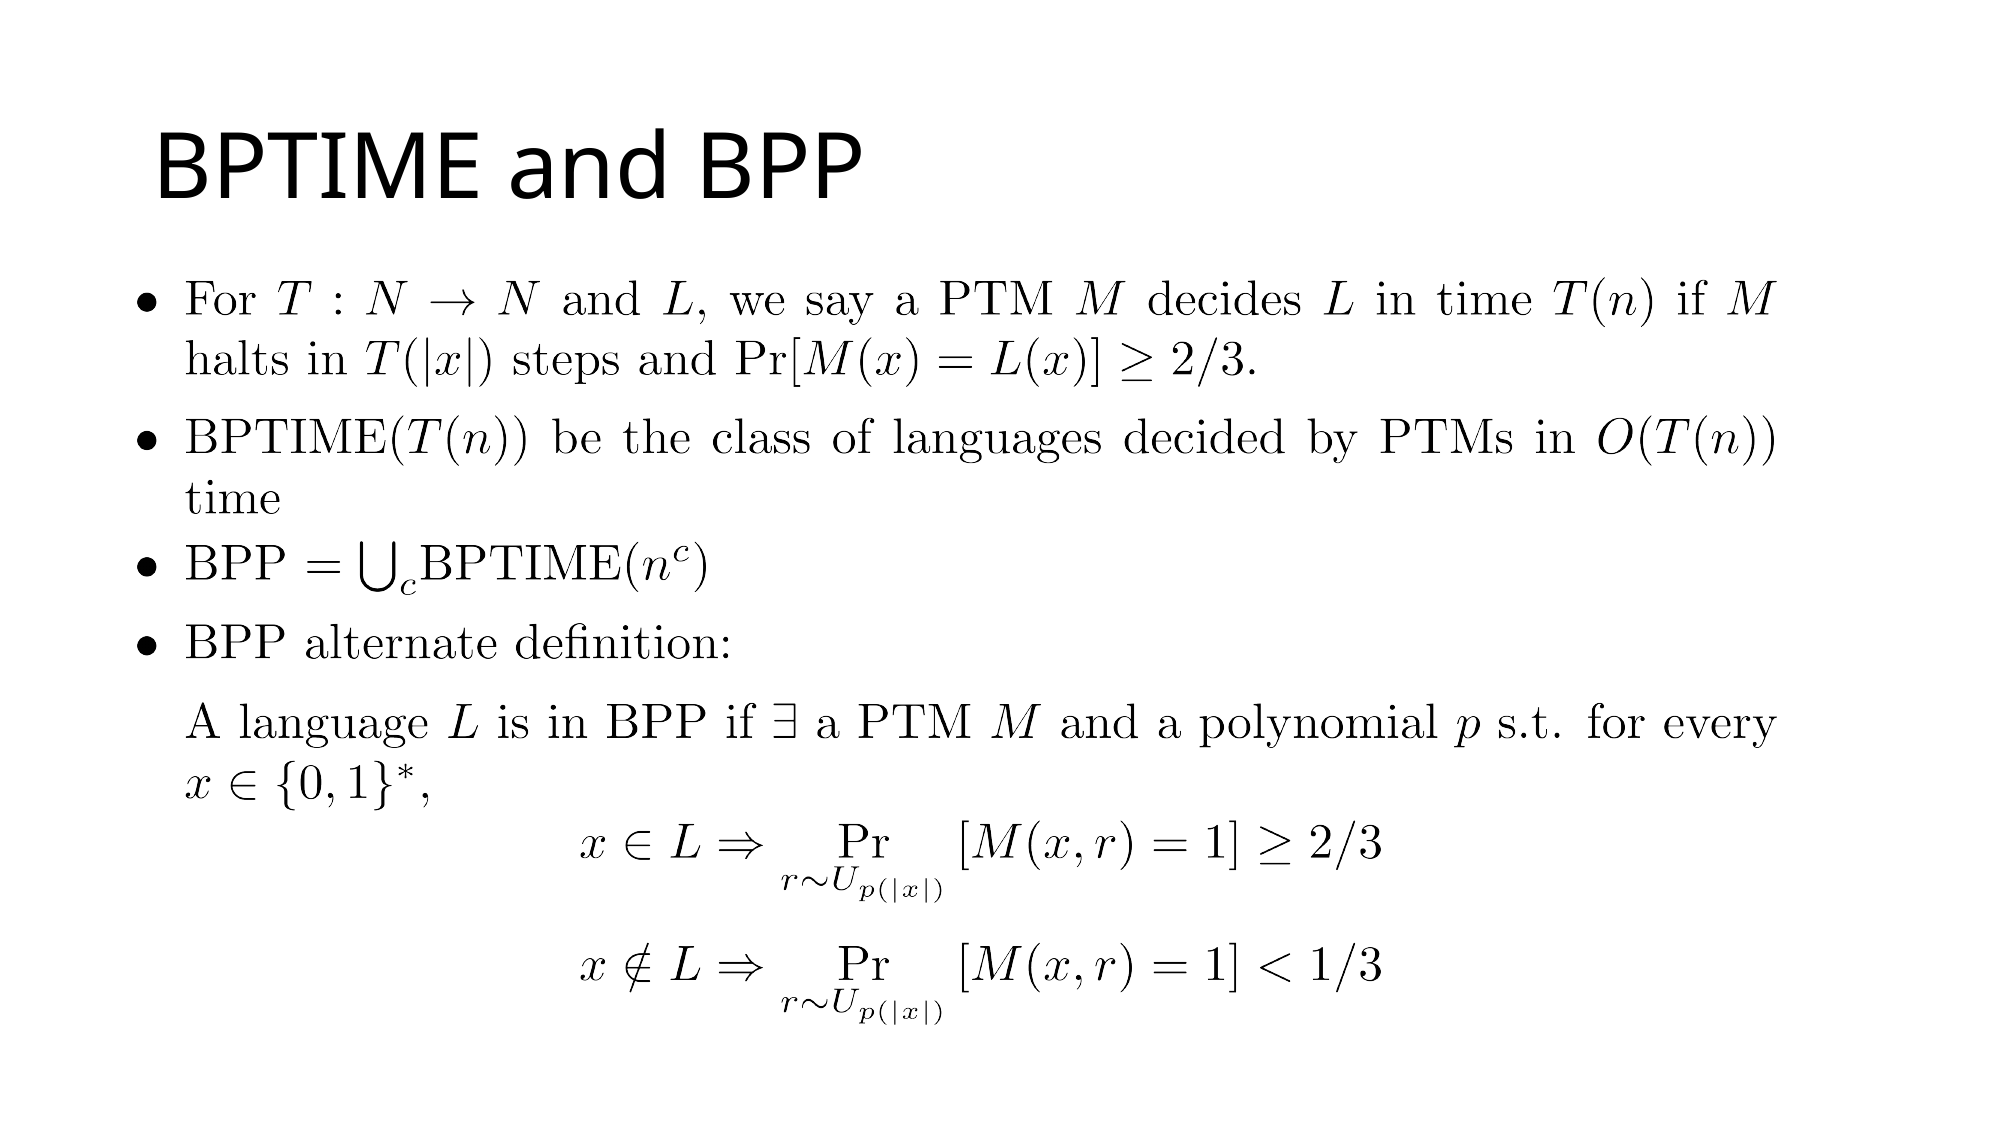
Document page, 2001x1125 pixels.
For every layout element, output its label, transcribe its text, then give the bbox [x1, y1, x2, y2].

picture [137, 541, 706, 595]
picture [137, 415, 1774, 514]
title BPTIME and BPP [137, 59, 1863, 278]
picture [137, 277, 1777, 388]
picture [137, 623, 1777, 1025]
